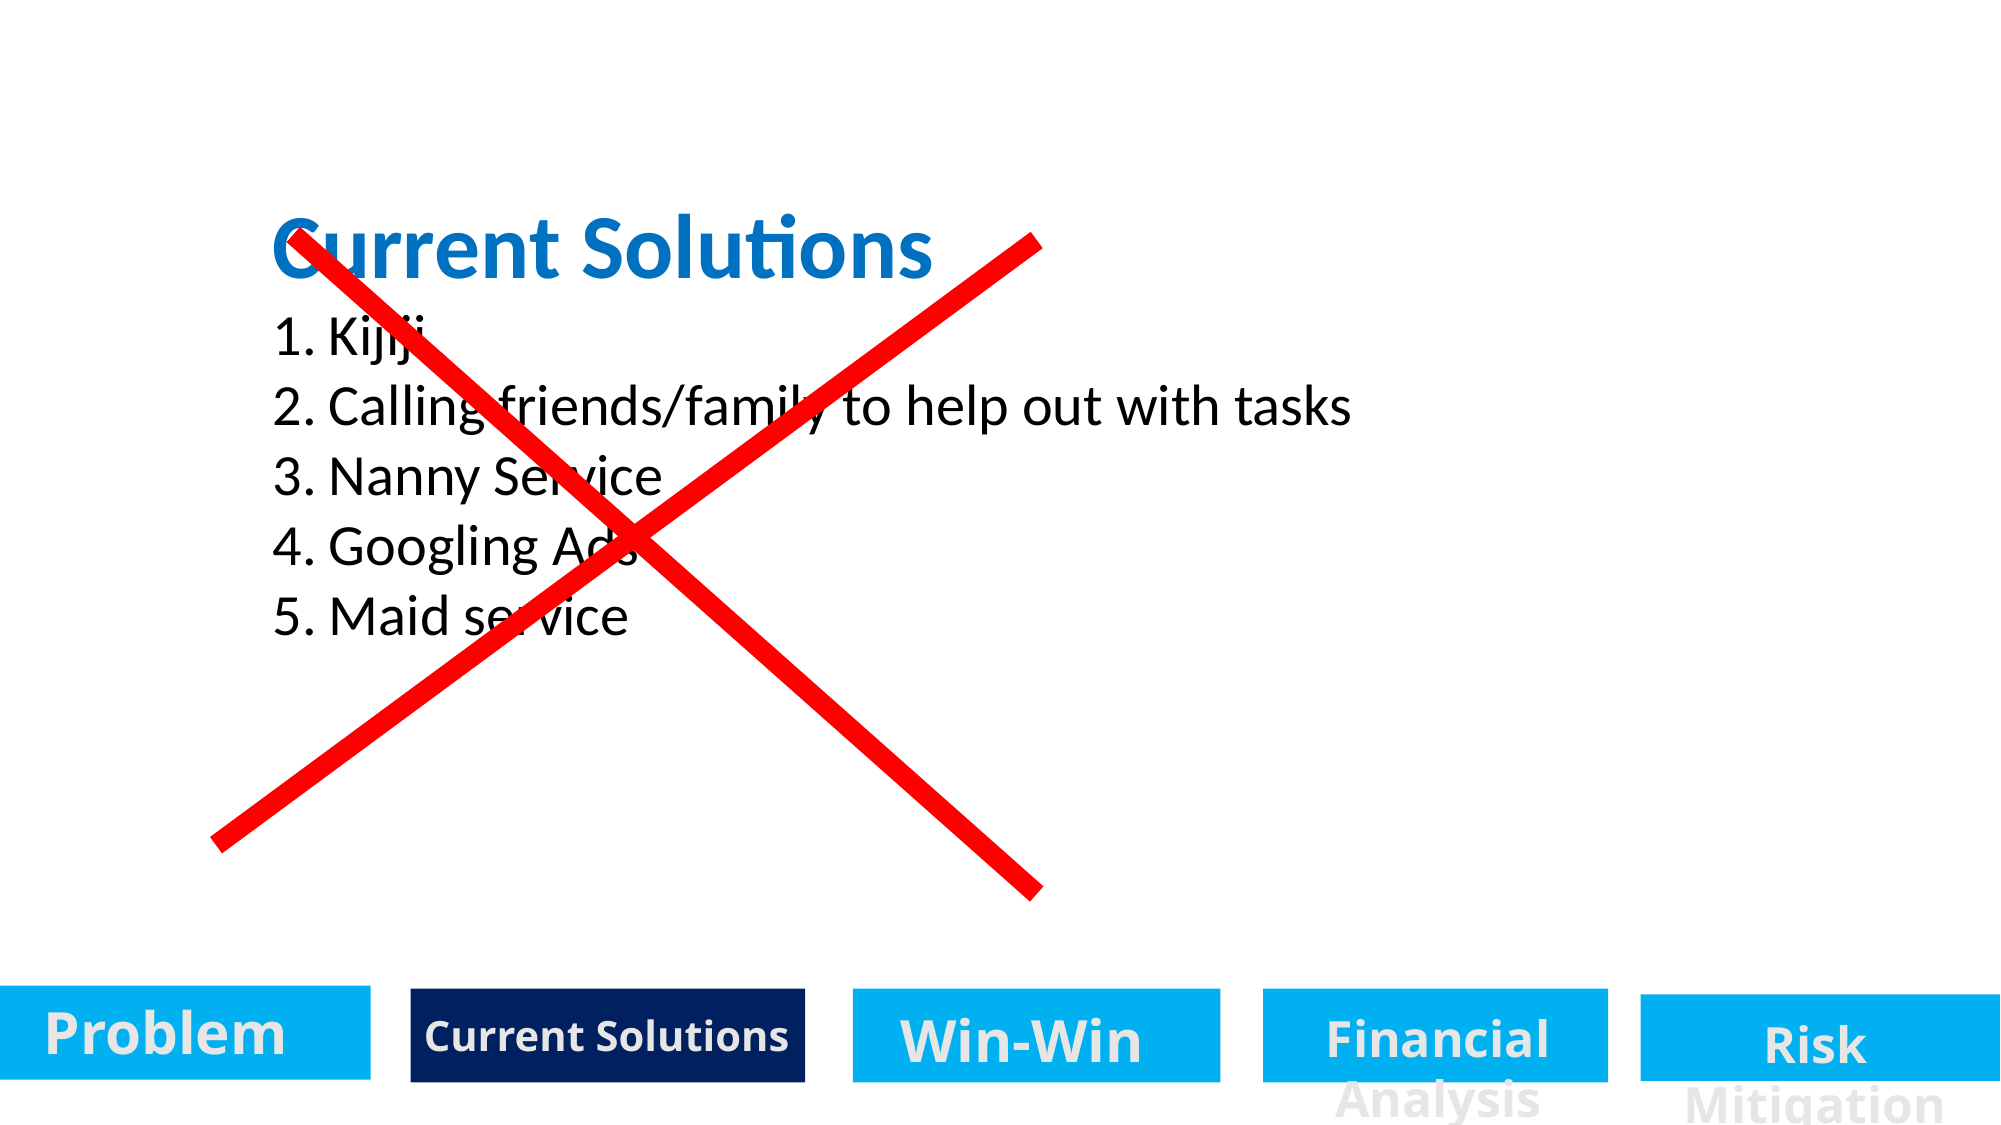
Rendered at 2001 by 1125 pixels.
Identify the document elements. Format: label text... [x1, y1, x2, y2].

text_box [0, 985, 371, 1080]
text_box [399, 988, 814, 1083]
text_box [216, 234, 1037, 894]
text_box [1220, 988, 1656, 1083]
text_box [1640, 994, 2000, 1083]
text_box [852, 988, 1220, 1083]
text_box Current Solutions Kijiji Calling friends/family to help out with tasks Nanny Service Googling Ads Maid service [257, 179, 1713, 700]
